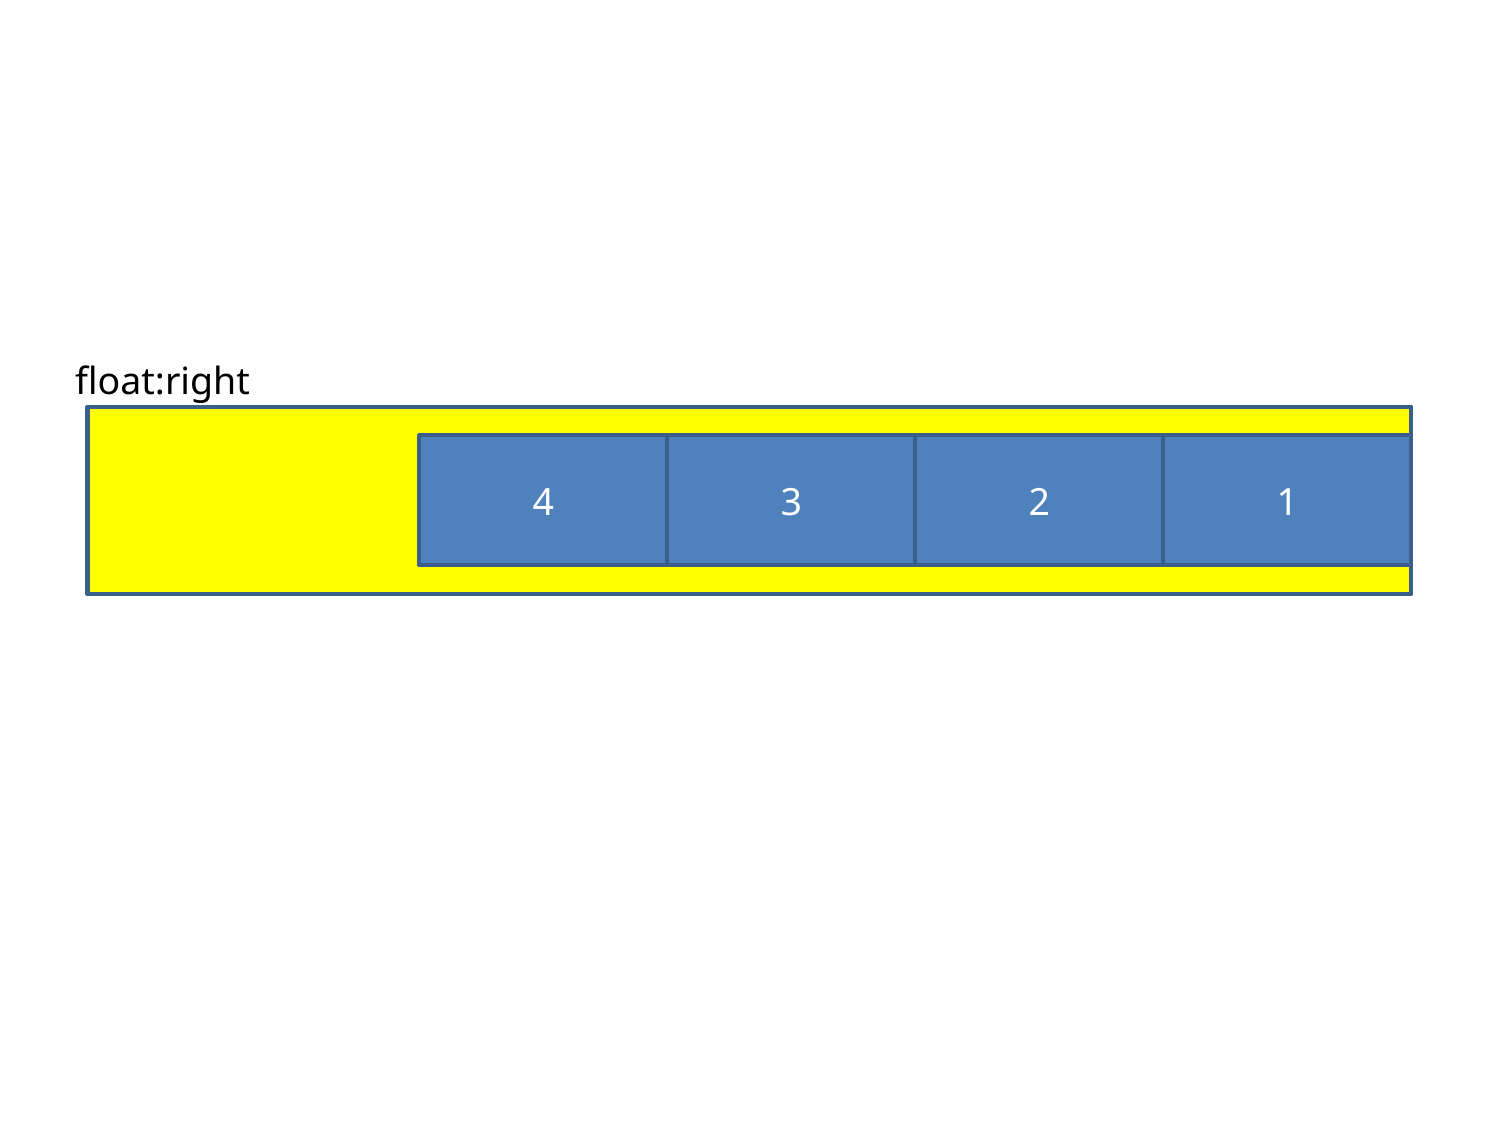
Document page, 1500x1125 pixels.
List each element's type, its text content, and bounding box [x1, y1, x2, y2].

text_box 4 [417, 433, 669, 567]
text_box 1 [1165, 433, 1413, 567]
text_box float:right [60, 349, 265, 410]
text_box [85, 405, 1413, 596]
text_box 3 [669, 433, 917, 567]
text_box 2 [917, 433, 1165, 567]
